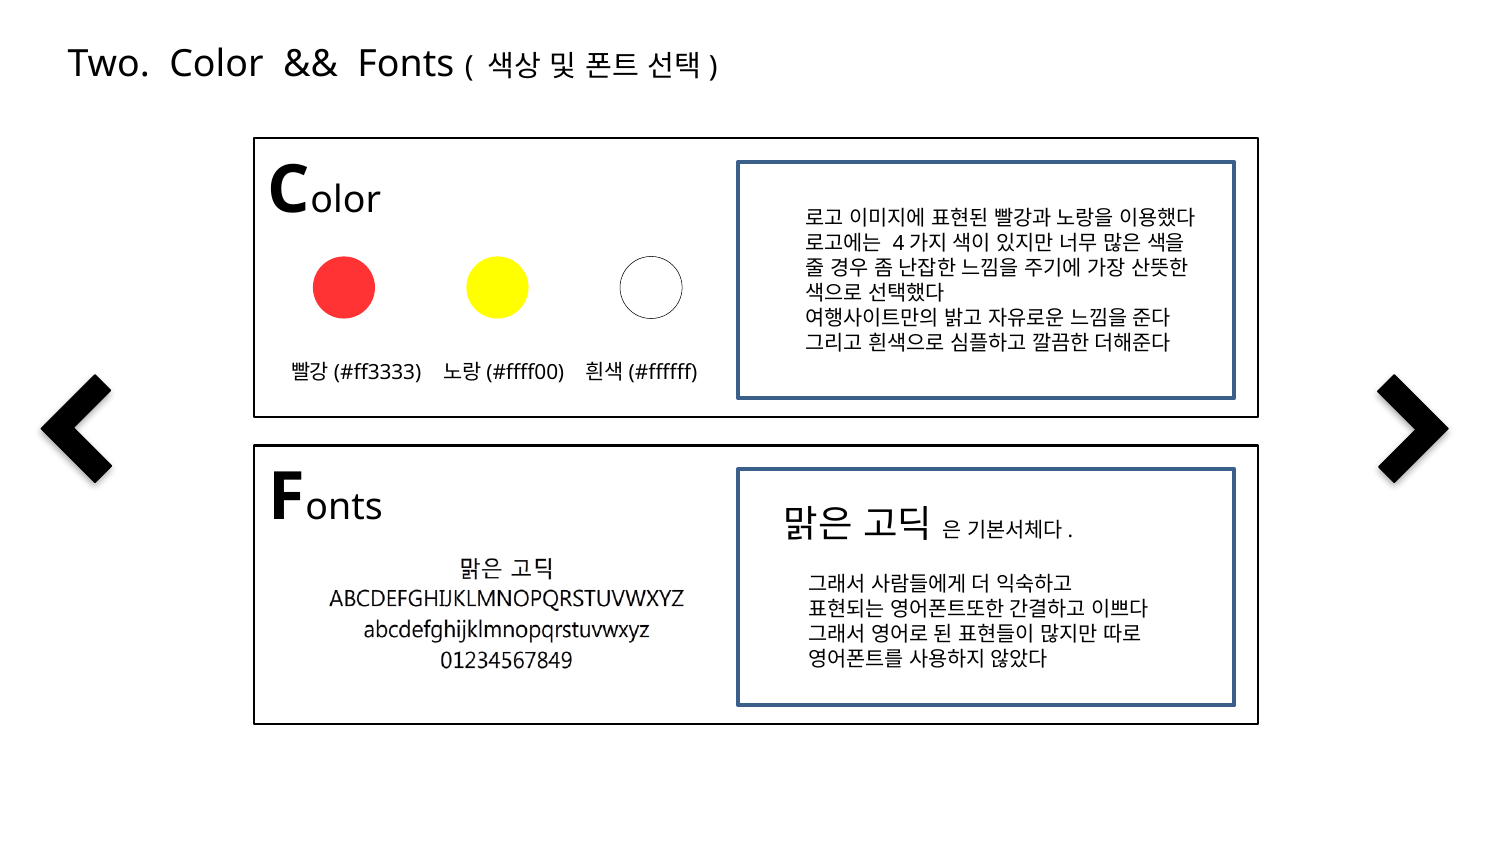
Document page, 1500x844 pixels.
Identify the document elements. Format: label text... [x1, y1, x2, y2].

text_box [1377, 374, 1449, 483]
text_box [617, 254, 685, 321]
text_box [310, 254, 378, 321]
text_box 흰색(#ffffff) [570, 351, 713, 391]
text_box [252, 443, 1260, 726]
text_box Fonts [253, 445, 398, 541]
text_box [40, 374, 112, 483]
text_box [252, 136, 1260, 419]
text_box 빨강(#ff3333) [276, 351, 428, 391]
text_box [736, 467, 1236, 707]
text_box [736, 160, 1236, 400]
text_box Two. Color && Fonts ( 색상 및 폰트 선택) [53, 32, 1081, 92]
picture [324, 539, 689, 686]
text_box [464, 254, 531, 321]
text_box Color [253, 138, 396, 233]
text_box 노랑(#ffff00) [428, 351, 570, 391]
